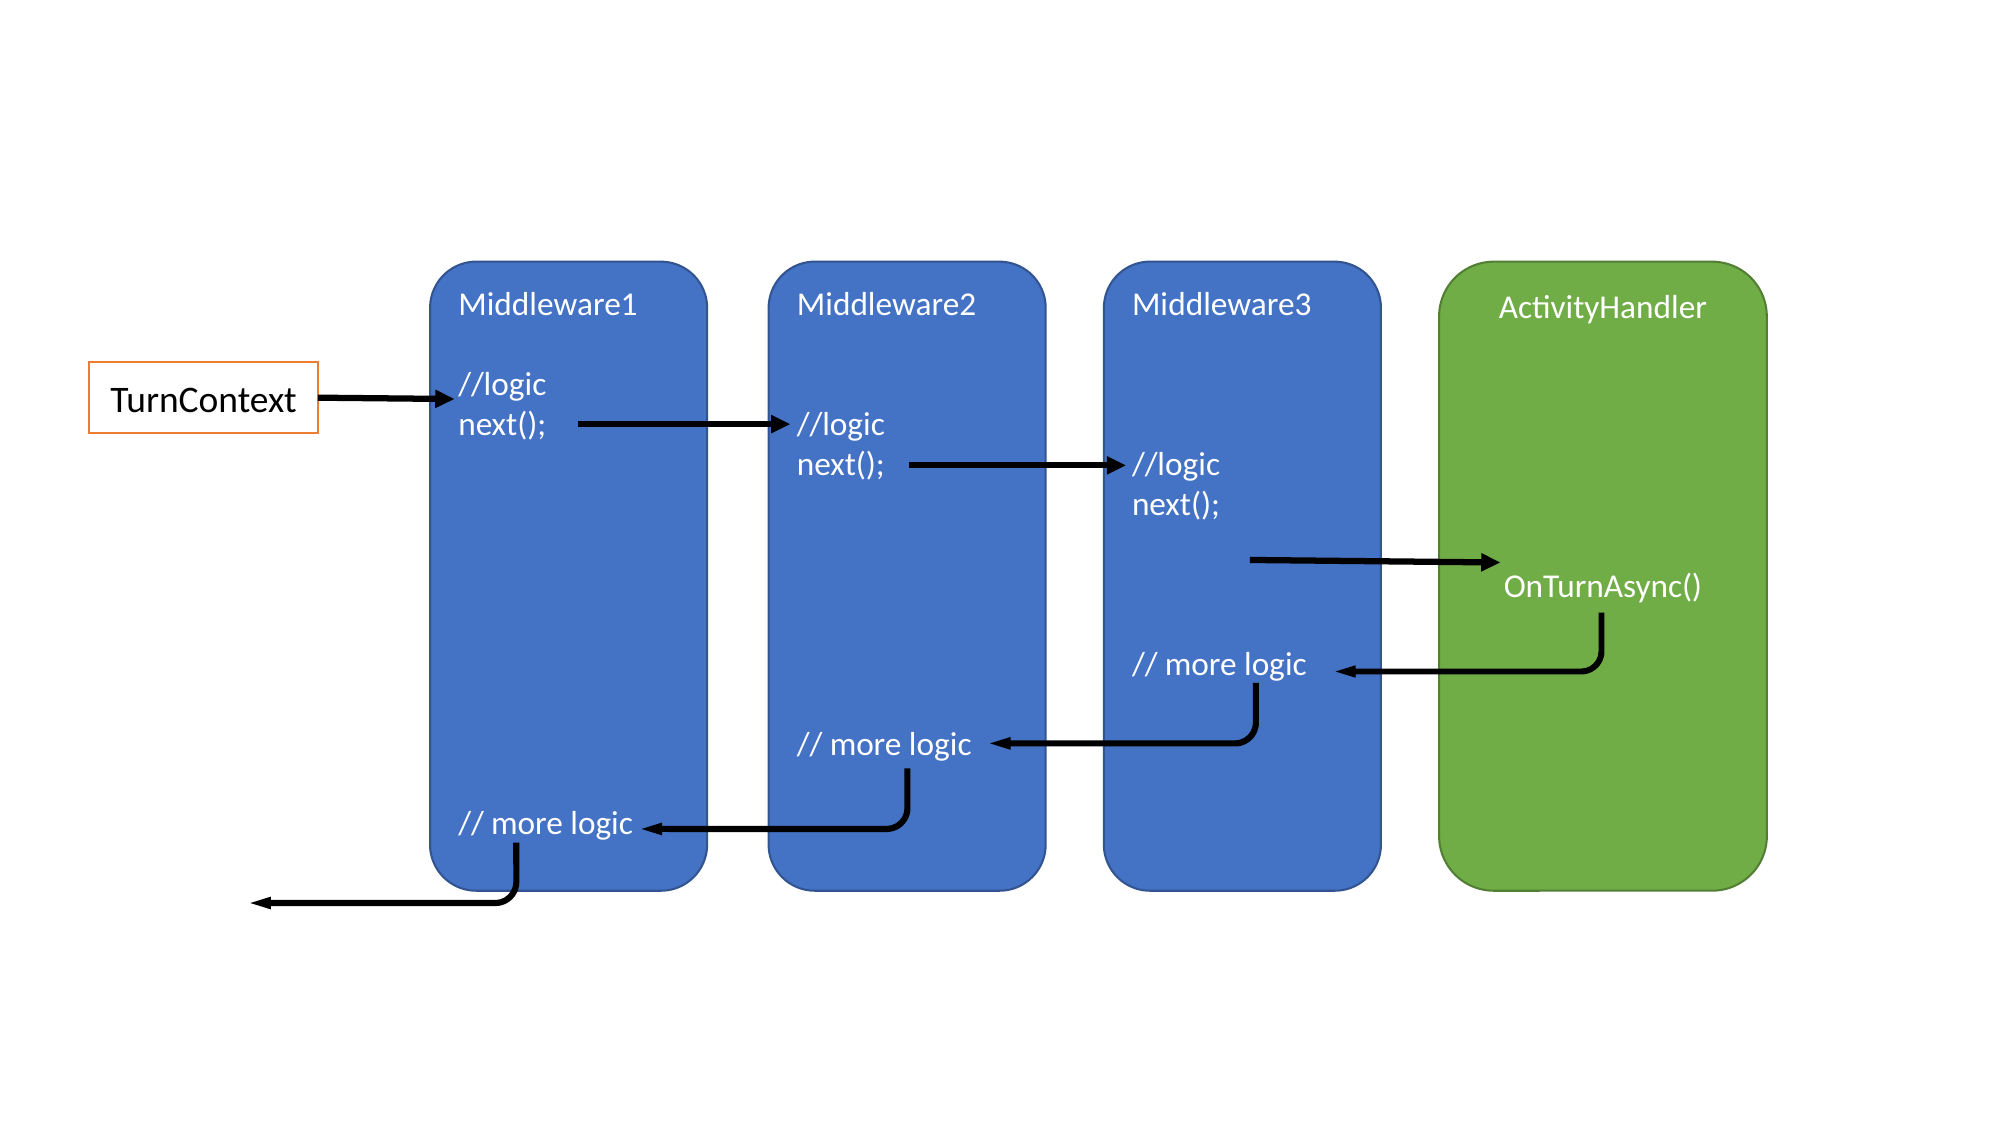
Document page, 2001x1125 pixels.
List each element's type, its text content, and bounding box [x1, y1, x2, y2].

text_box Middleware3 //logic next(); // more logic [1102, 260, 1382, 892]
text_box ActivityHandler OnTurnAsync() [1438, 260, 1768, 892]
text_box Middleware2 //logic next(); // more logic [767, 260, 1047, 892]
text_box [641, 768, 911, 836]
text_box Middleware1 //logic next(); // more logic [429, 260, 709, 892]
text_box [250, 842, 520, 910]
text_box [1249, 559, 1500, 563]
text_box [1335, 612, 1605, 678]
text_box [990, 682, 1259, 750]
text_box TurnContext [88, 361, 319, 434]
